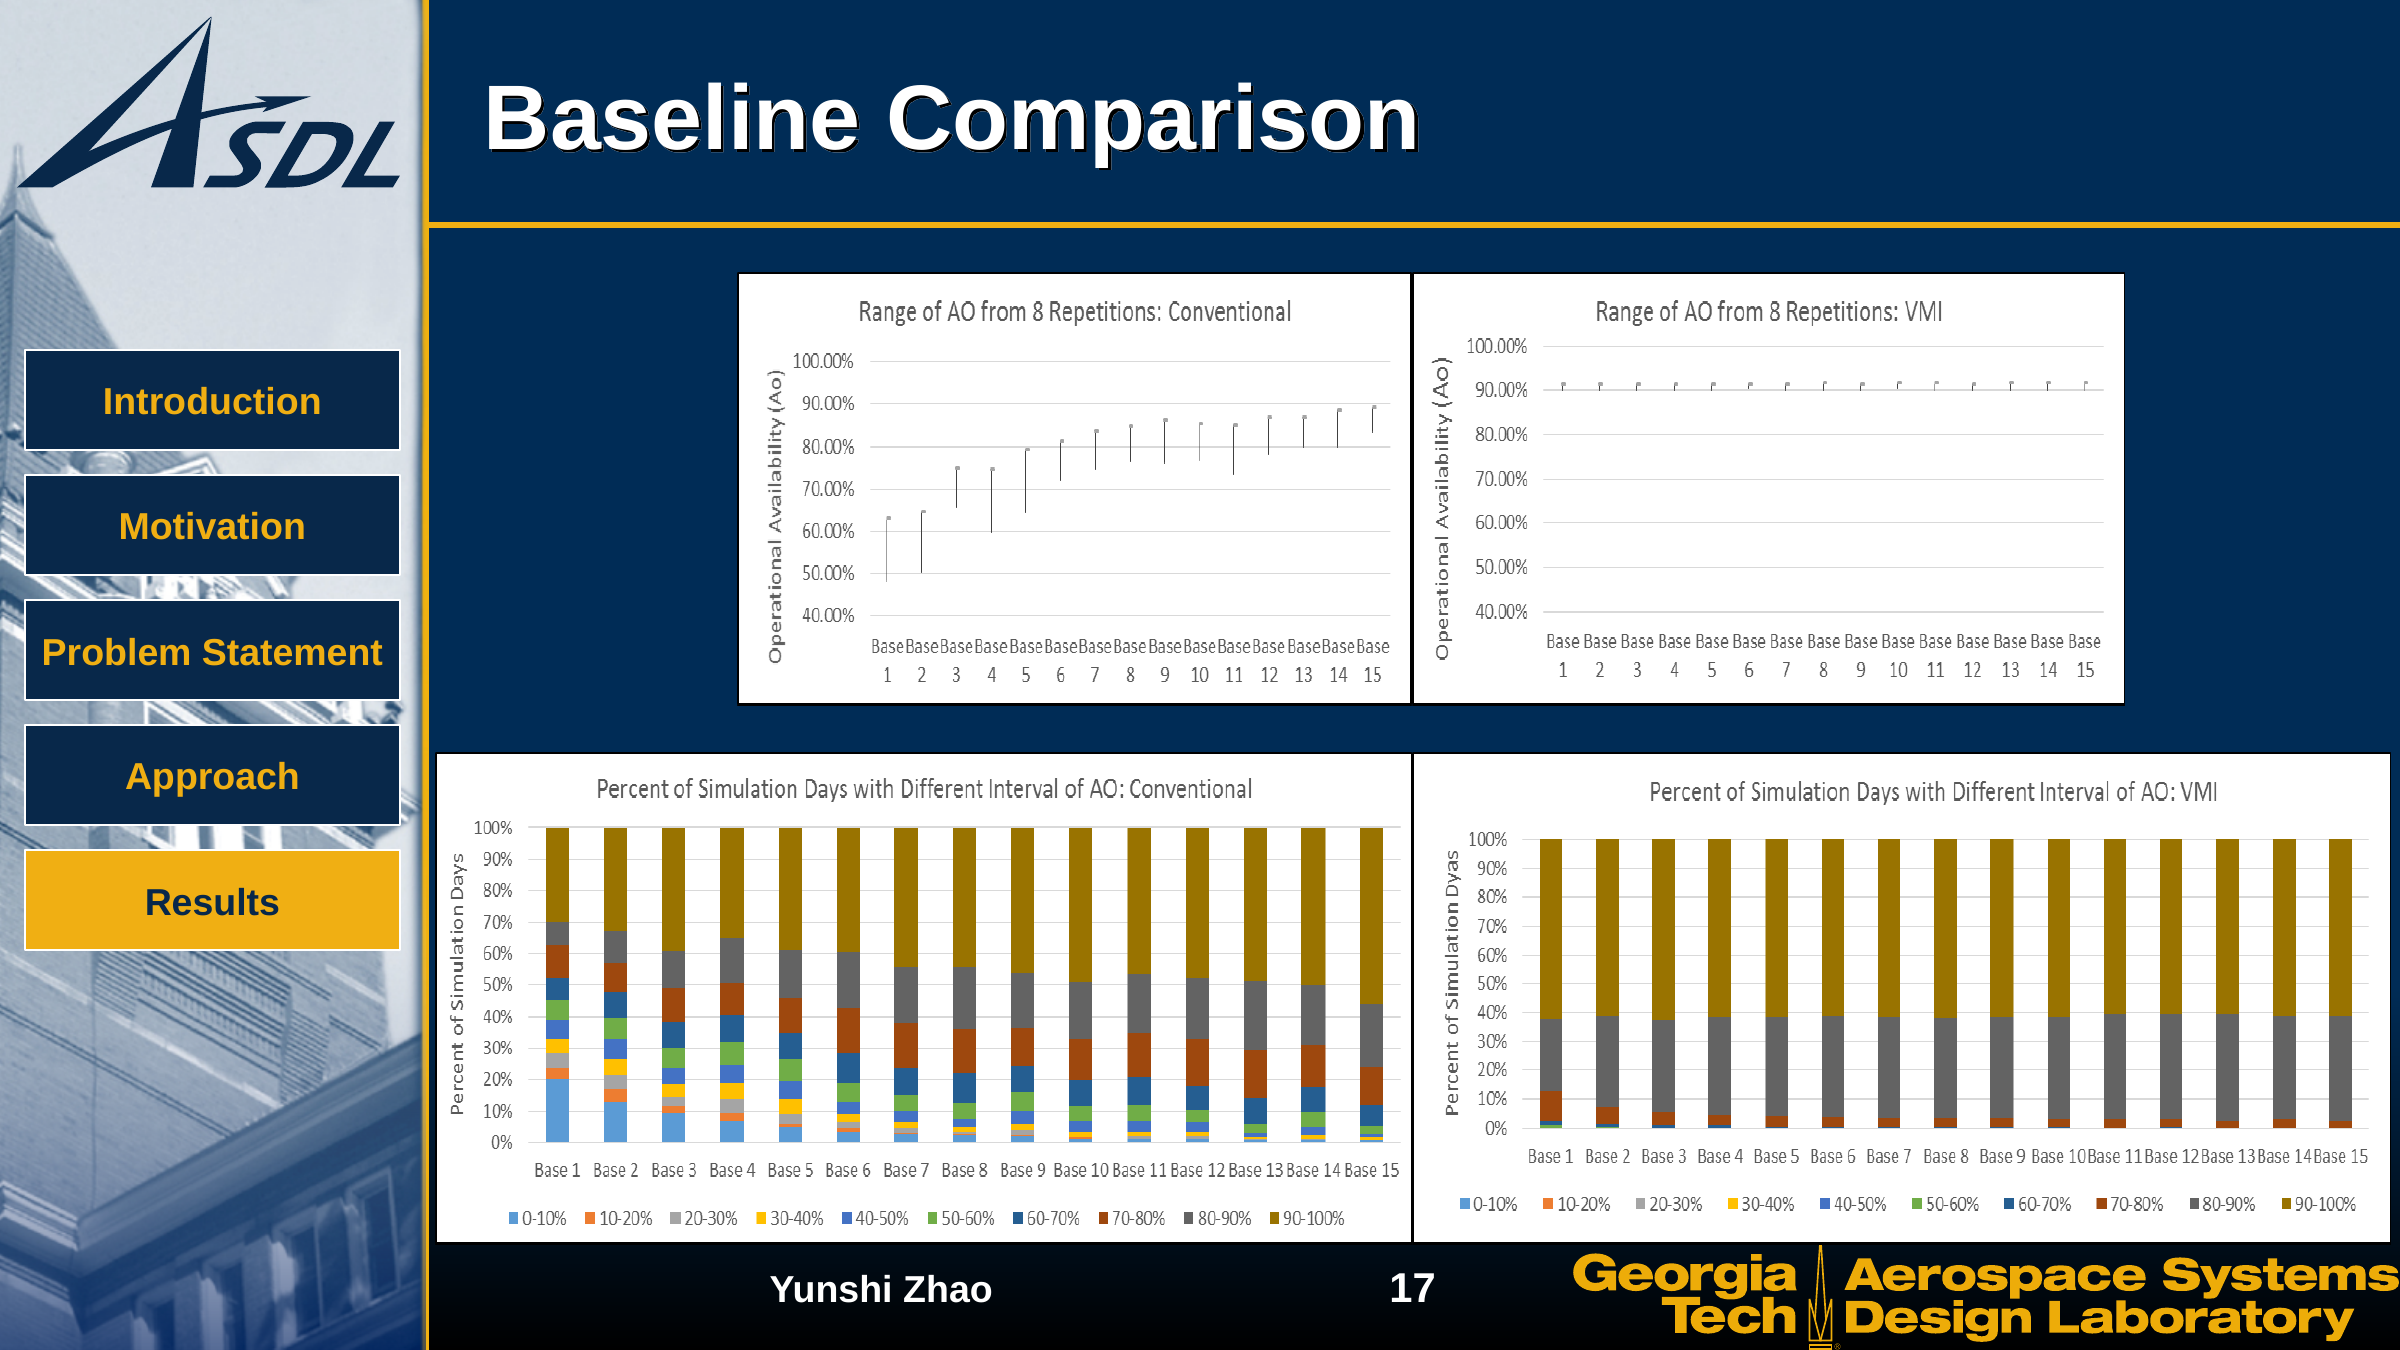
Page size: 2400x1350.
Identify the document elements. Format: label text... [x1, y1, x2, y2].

list [462, 235, 2361, 751]
picture [0, 0, 429, 1350]
text_box Approach [24, 725, 400, 825]
footer Yunshi Zhao [462, 1252, 1300, 1324]
text_box Introduction [24, 350, 400, 450]
text_box Results [24, 849, 400, 950]
text_box Motivation [24, 474, 400, 575]
text_box Problem Statement [24, 600, 400, 700]
picture [737, 271, 2126, 706]
slide_number 17 [1362, 1252, 1463, 1322]
title Baseline Comparison [462, 0, 2361, 226]
picture [435, 752, 2391, 1246]
